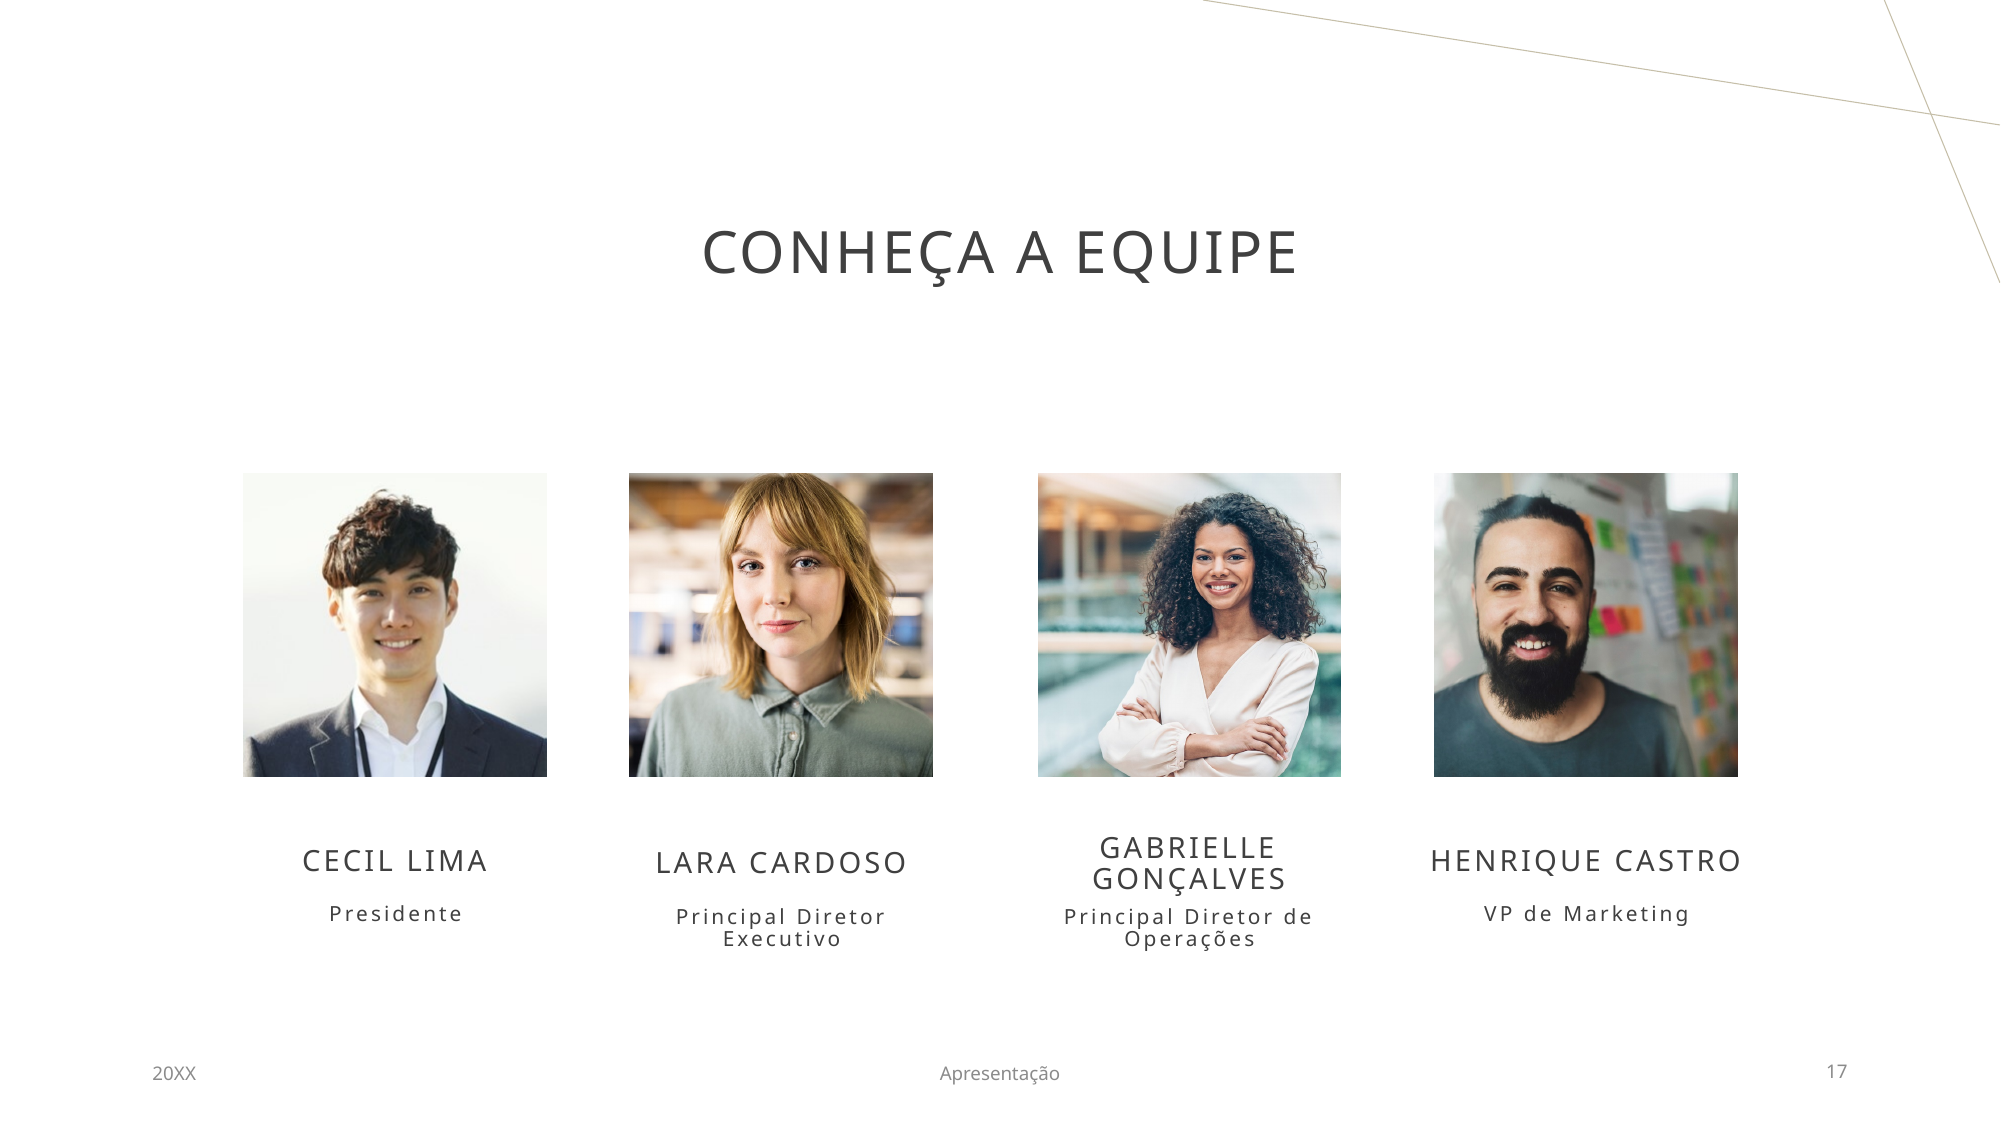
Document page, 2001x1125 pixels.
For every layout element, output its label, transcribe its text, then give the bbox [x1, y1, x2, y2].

picture [629, 473, 933, 777]
list LARA CARDOSO [605, 836, 957, 893]
picture [1037, 473, 1341, 777]
list GABRIELLE GONÇALVES [1014, 836, 1363, 893]
list Principal Diretor de Operações [1038, 898, 1341, 955]
footer Apresentação [662, 1042, 1338, 1103]
slide_number 17 [1412, 1042, 1863, 1103]
picture [243, 473, 547, 777]
list Presidente [243, 896, 547, 953]
list Principal Diretor Executivo [629, 898, 934, 955]
slide_number 20XX [137, 1042, 588, 1103]
list VP de Marketing [1434, 896, 1738, 953]
list CECIL LIMA [220, 834, 569, 891]
title CONHEÇA A EQUIPE [309, 146, 1691, 364]
list HENRIQUE CASTRO [1411, 834, 1760, 891]
picture [1434, 473, 1738, 777]
